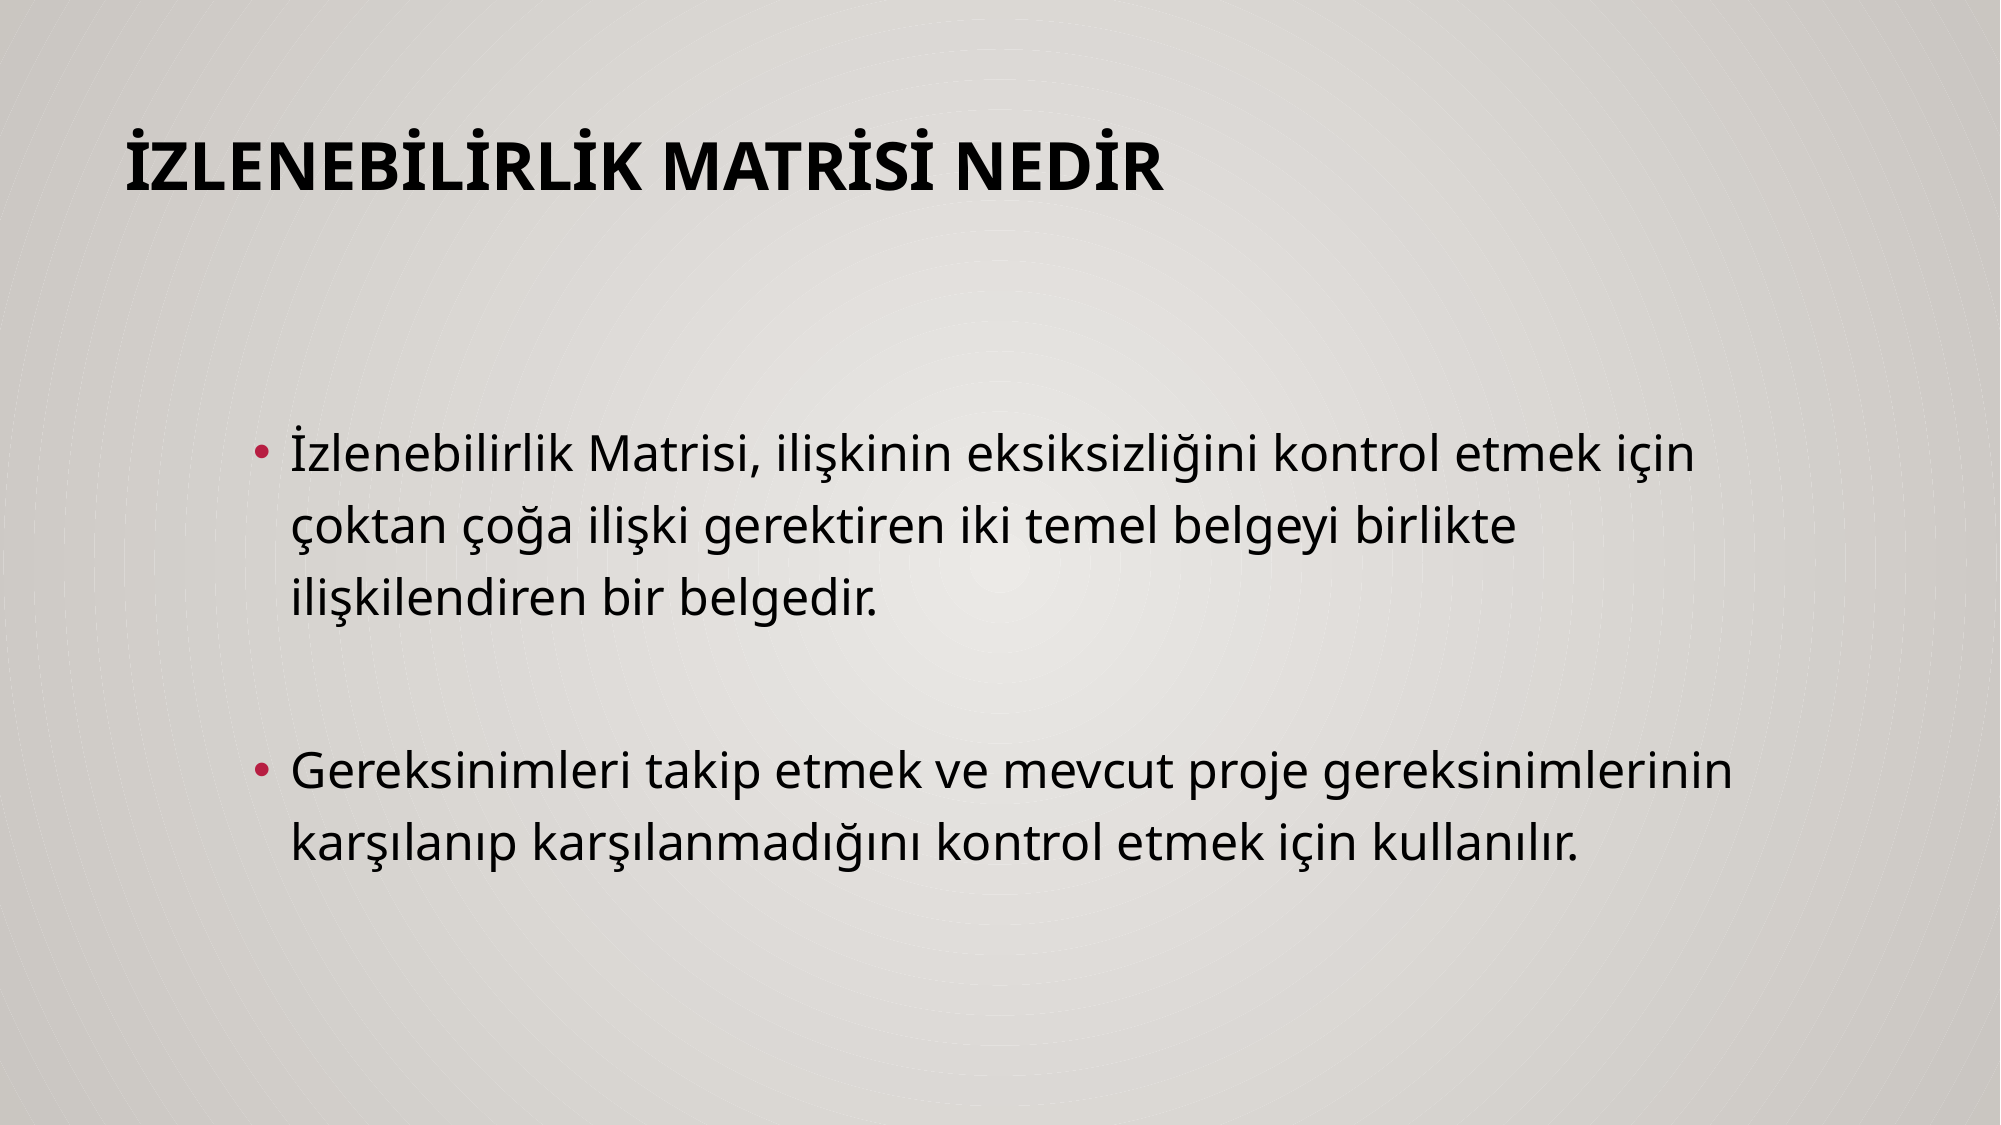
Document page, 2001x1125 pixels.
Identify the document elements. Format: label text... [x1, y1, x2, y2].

list İzlenebilirlik Matrisi, ilişkinin eksiksizliğini kontrol etmek için çoktan çoğa ilişki gerektiren iki temel belgeyi birlikte ilişkilendiren bir belgedir. Gereksinimleri takip etmek ve mevcut proje gereksinimlerinin karşılanıp karşılanmadığını kontrol etmek için kullanılır. [238, 330, 1814, 897]
title İzlenebilirlik Matrisi nedir [110, 125, 1686, 298]
